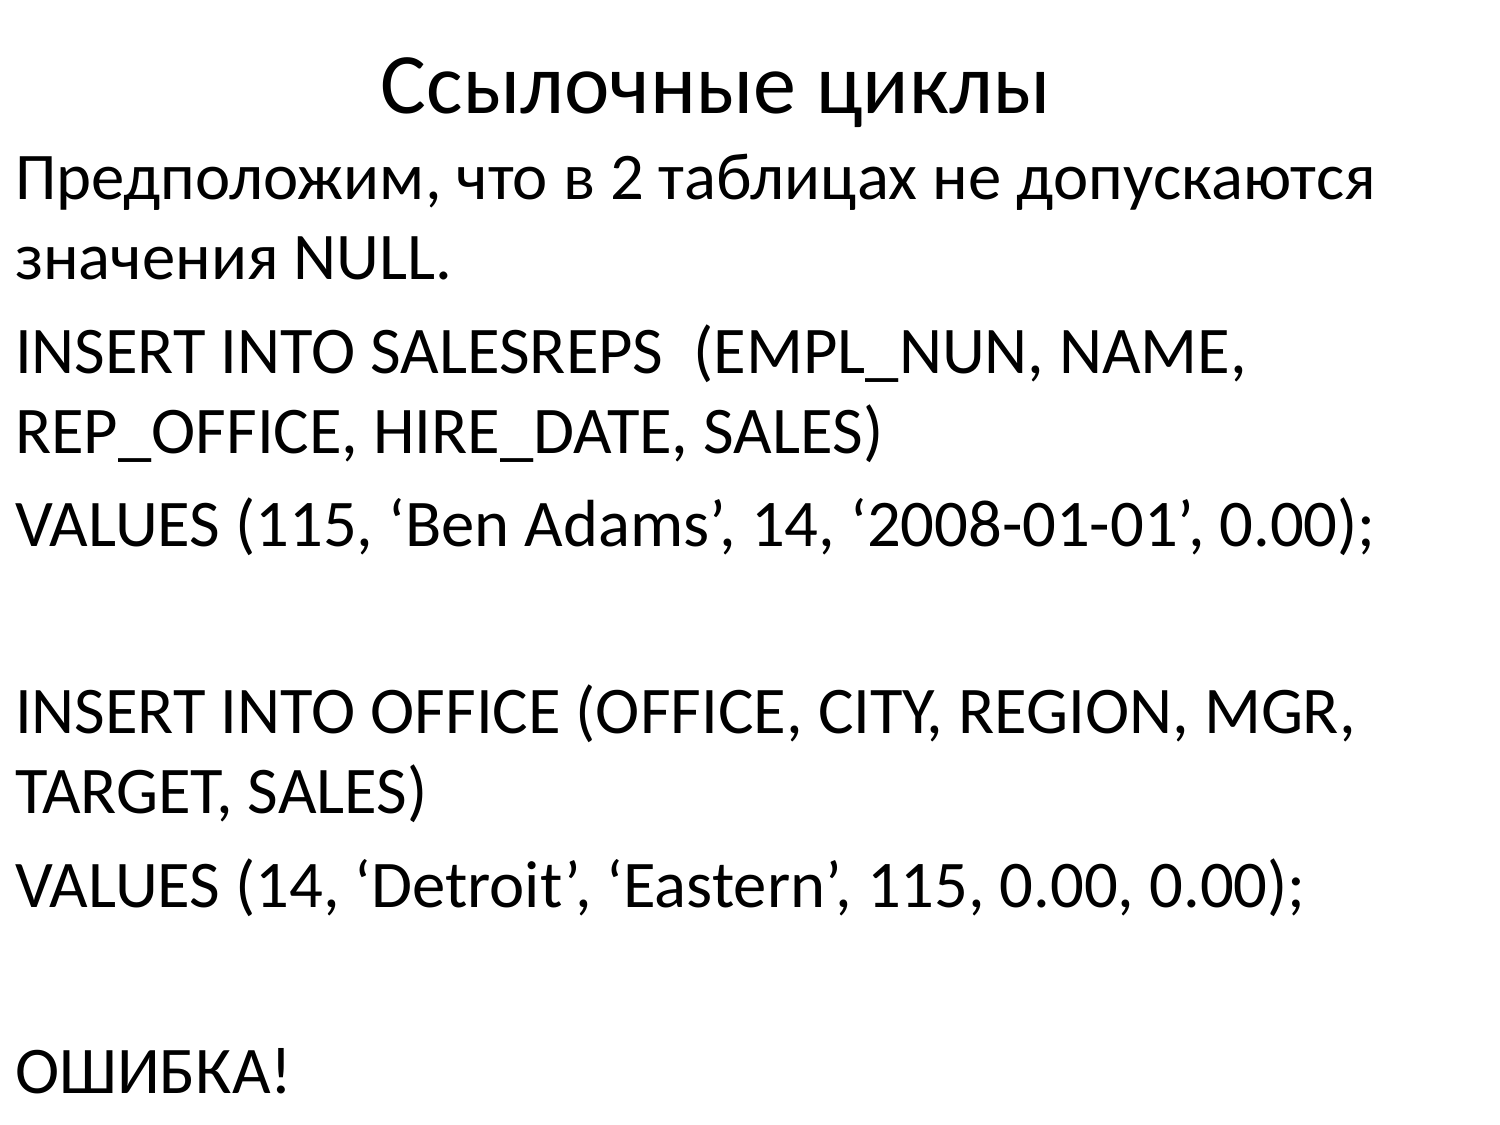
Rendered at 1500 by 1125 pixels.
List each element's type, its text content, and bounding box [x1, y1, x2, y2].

list Предположим, что в 2 таблицах не допускаются значения NULL. INSERT INTO SALESREPS (EMPL_NUN, NAME, REP_OFFICE, HIRE_DATE, SALES) VALUES (115, ‘Ben Adams’, 14, ‘2008-01-01’, 0.00); INSERT INTO OFFICE (OFFICE, CITY, REGION, MGR, TARGET, SALES) VALUES (14, ‘Detroit’, ‘Eastern’, 115, 0.00, 0.00); ОШИБКА! [0, 125, 1500, 1125]
title Ссылочные циклы [41, 19, 1392, 125]
